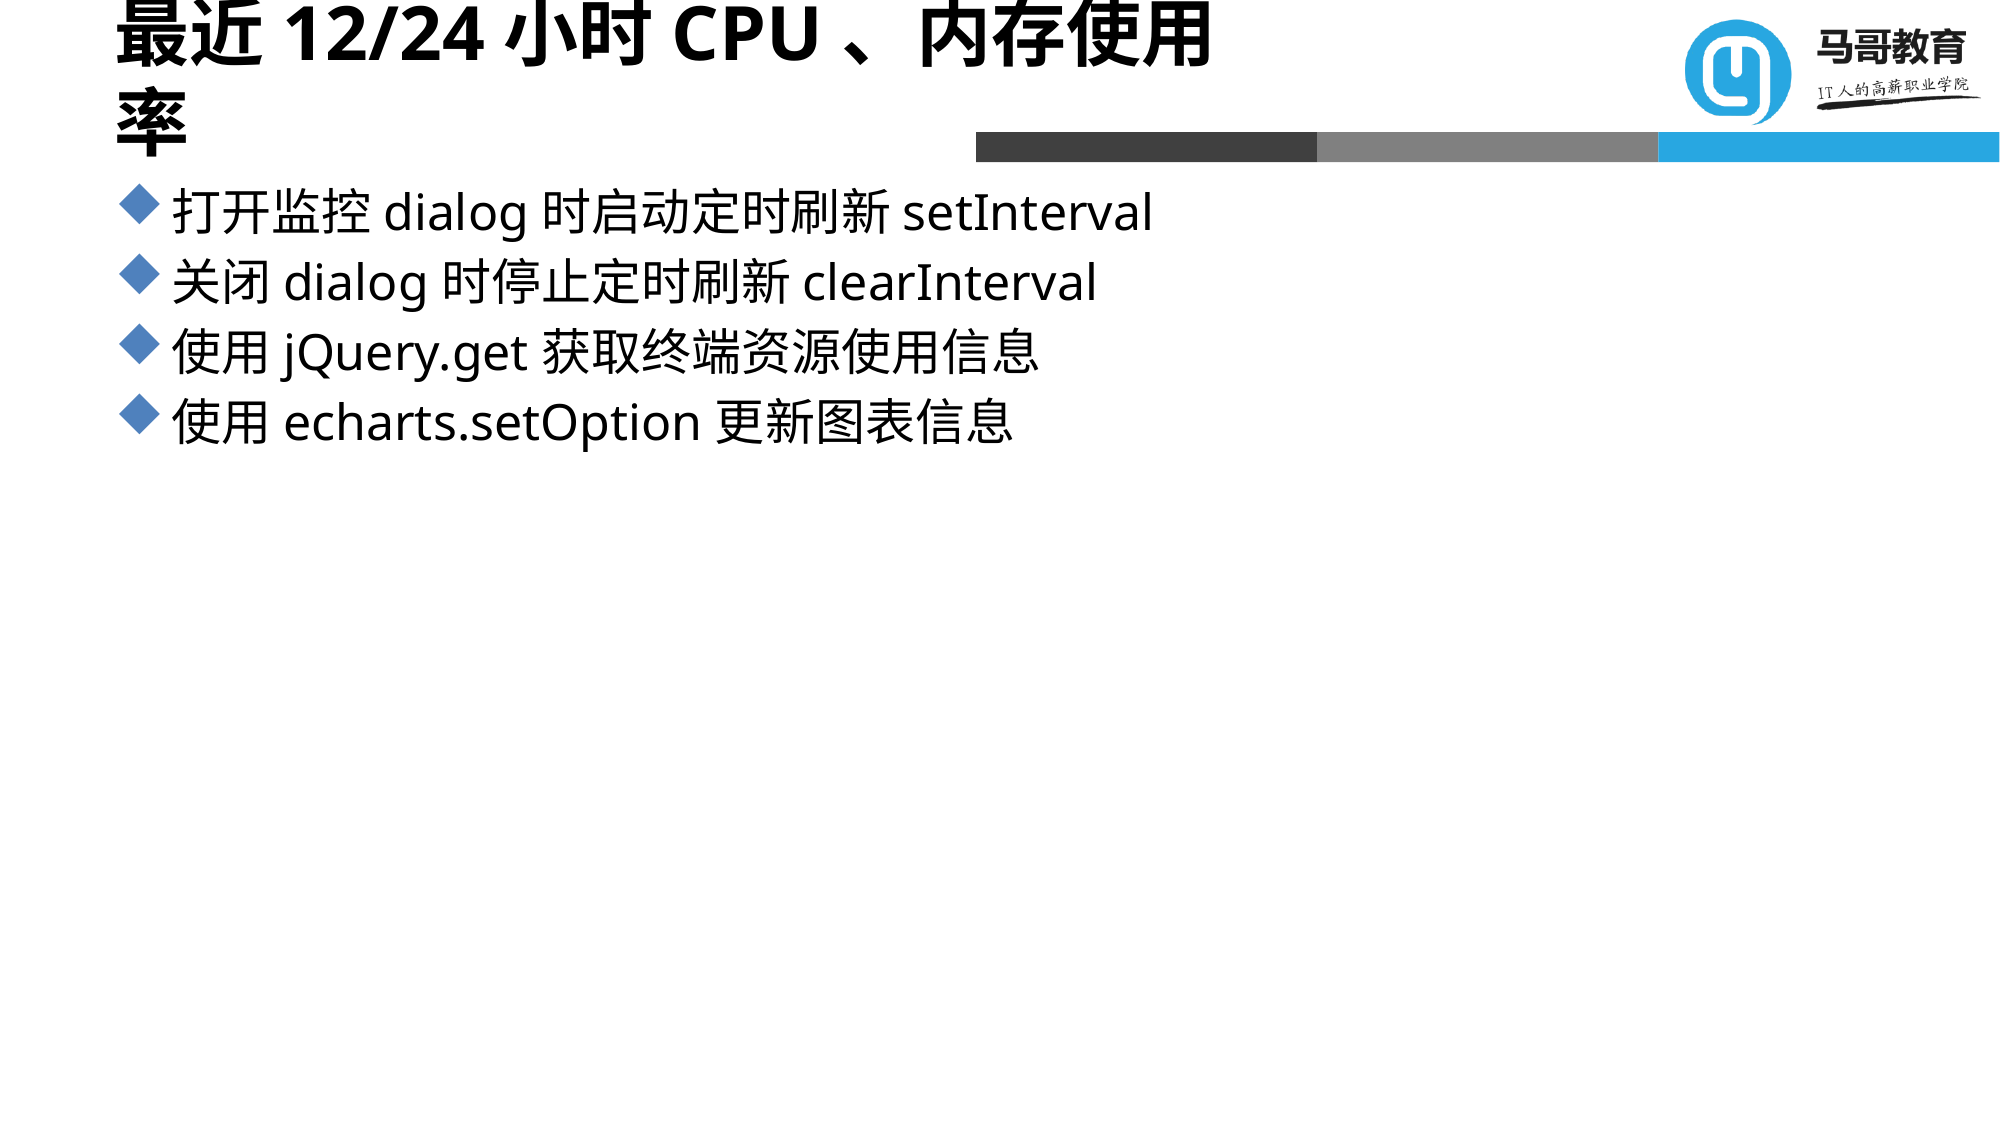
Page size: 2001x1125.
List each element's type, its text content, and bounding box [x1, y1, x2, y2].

title 最近12/24小时CPU、内存使用率 [99, 27, 1274, 124]
picture [1671, 0, 2001, 206]
list 打开监控dialog时启动定时刷新setInterval 关闭dialog时停止定时刷新clearInterval 使用jQuery.get获取终端资源使用信息 使用echarts.setOption更新图表信息 [99, 173, 1931, 1034]
